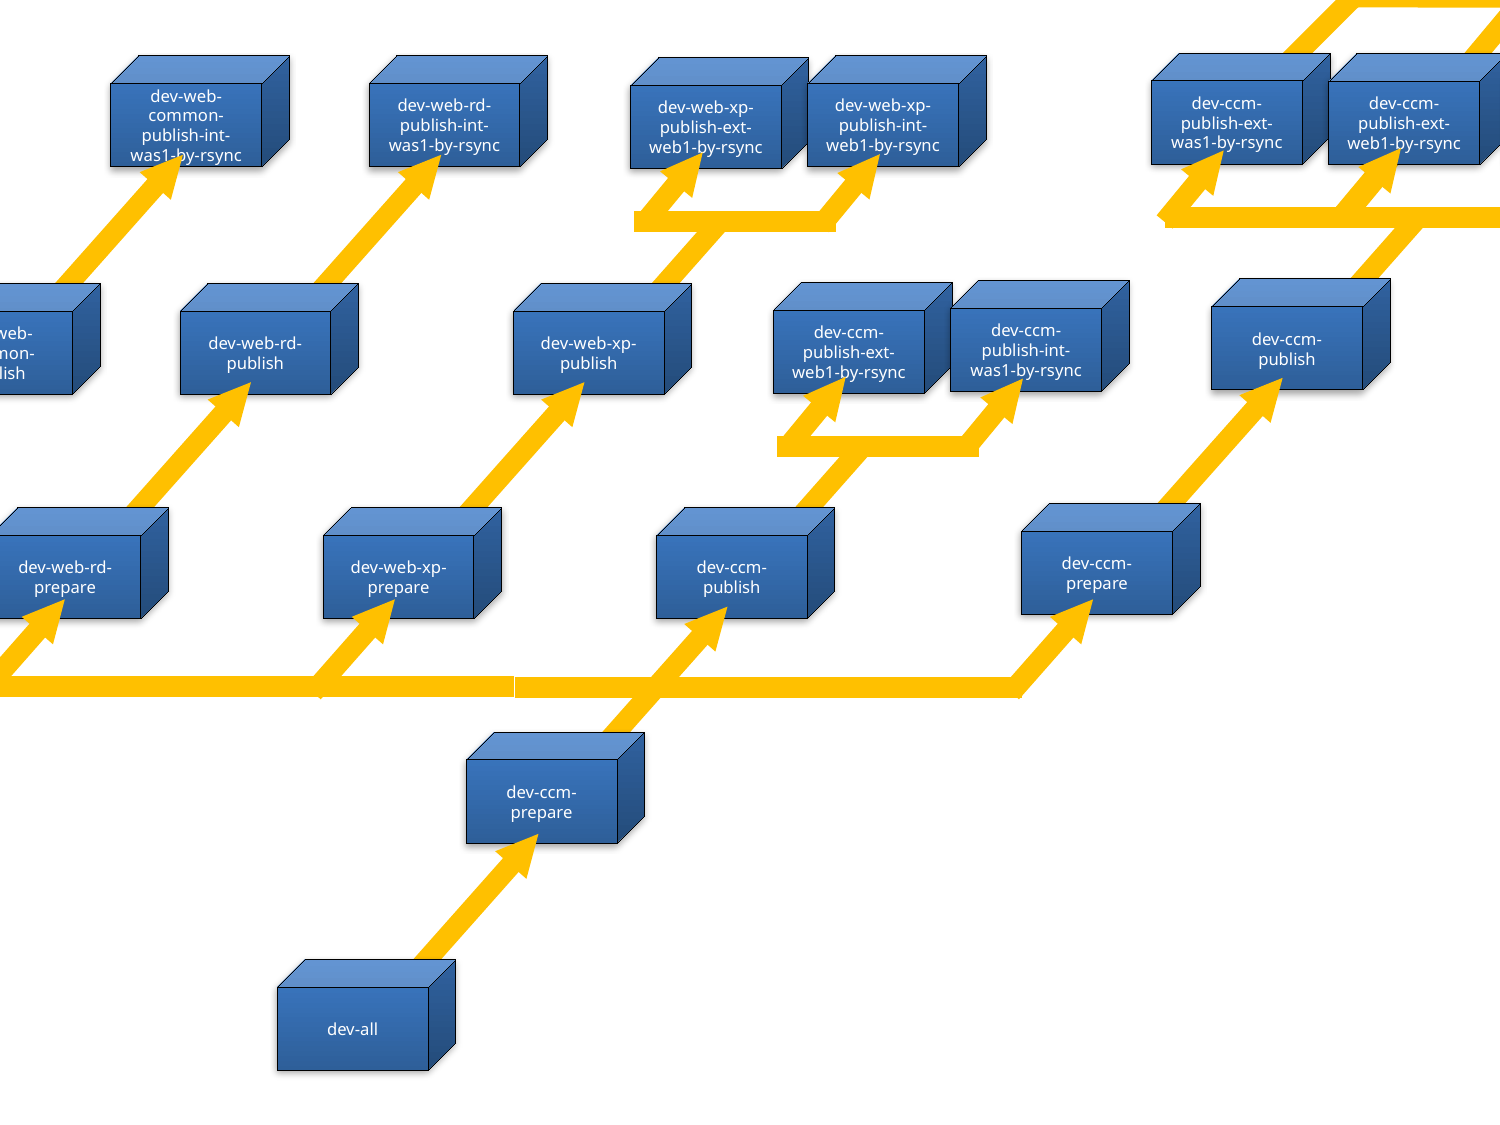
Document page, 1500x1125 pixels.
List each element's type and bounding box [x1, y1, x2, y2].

text_box [0, 0, 1500, 1071]
